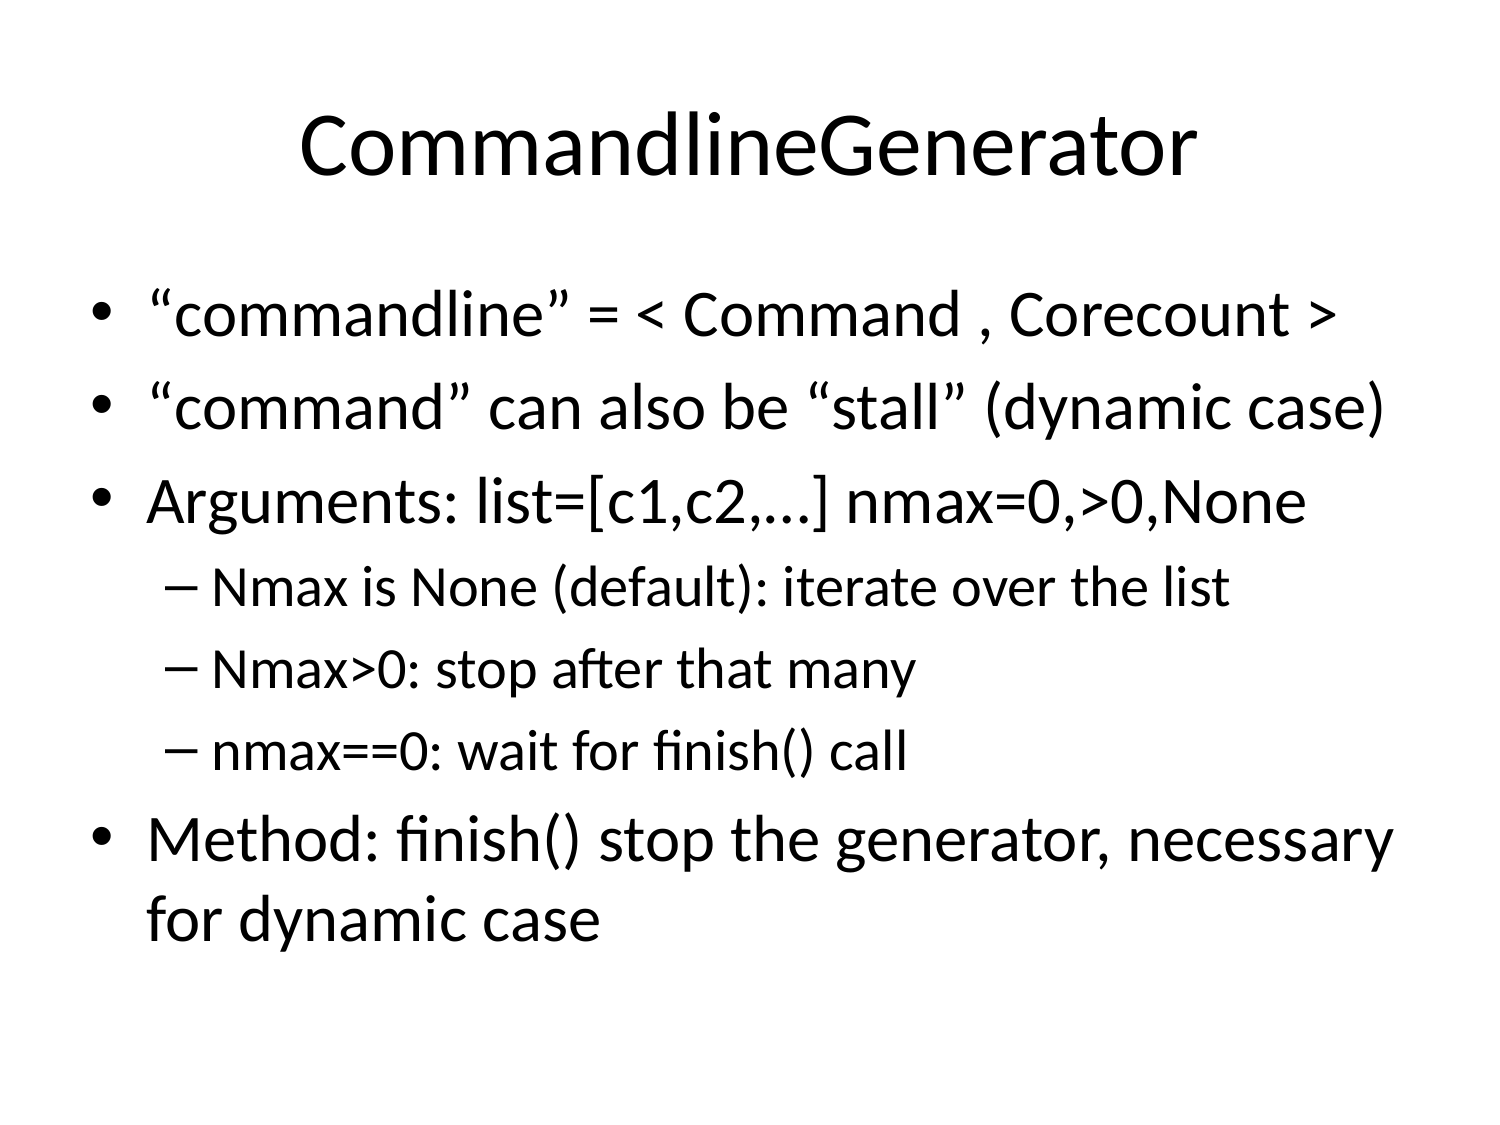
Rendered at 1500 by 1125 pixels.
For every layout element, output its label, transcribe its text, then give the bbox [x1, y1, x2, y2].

title CommandlineGenerator [75, 45, 1425, 233]
list “commandline” = < Command , Corecount > “command” can also be “stall” (dynamic case) Arguments: list=[c1,c2,…] nmax=0,>0,None Nmax is None (default): iterate over the list Nmax>0: stop after that many nmax==0: wait for finish() call Method: finish() stop the generator, necessary for dynamic case [75, 262, 1425, 1005]
